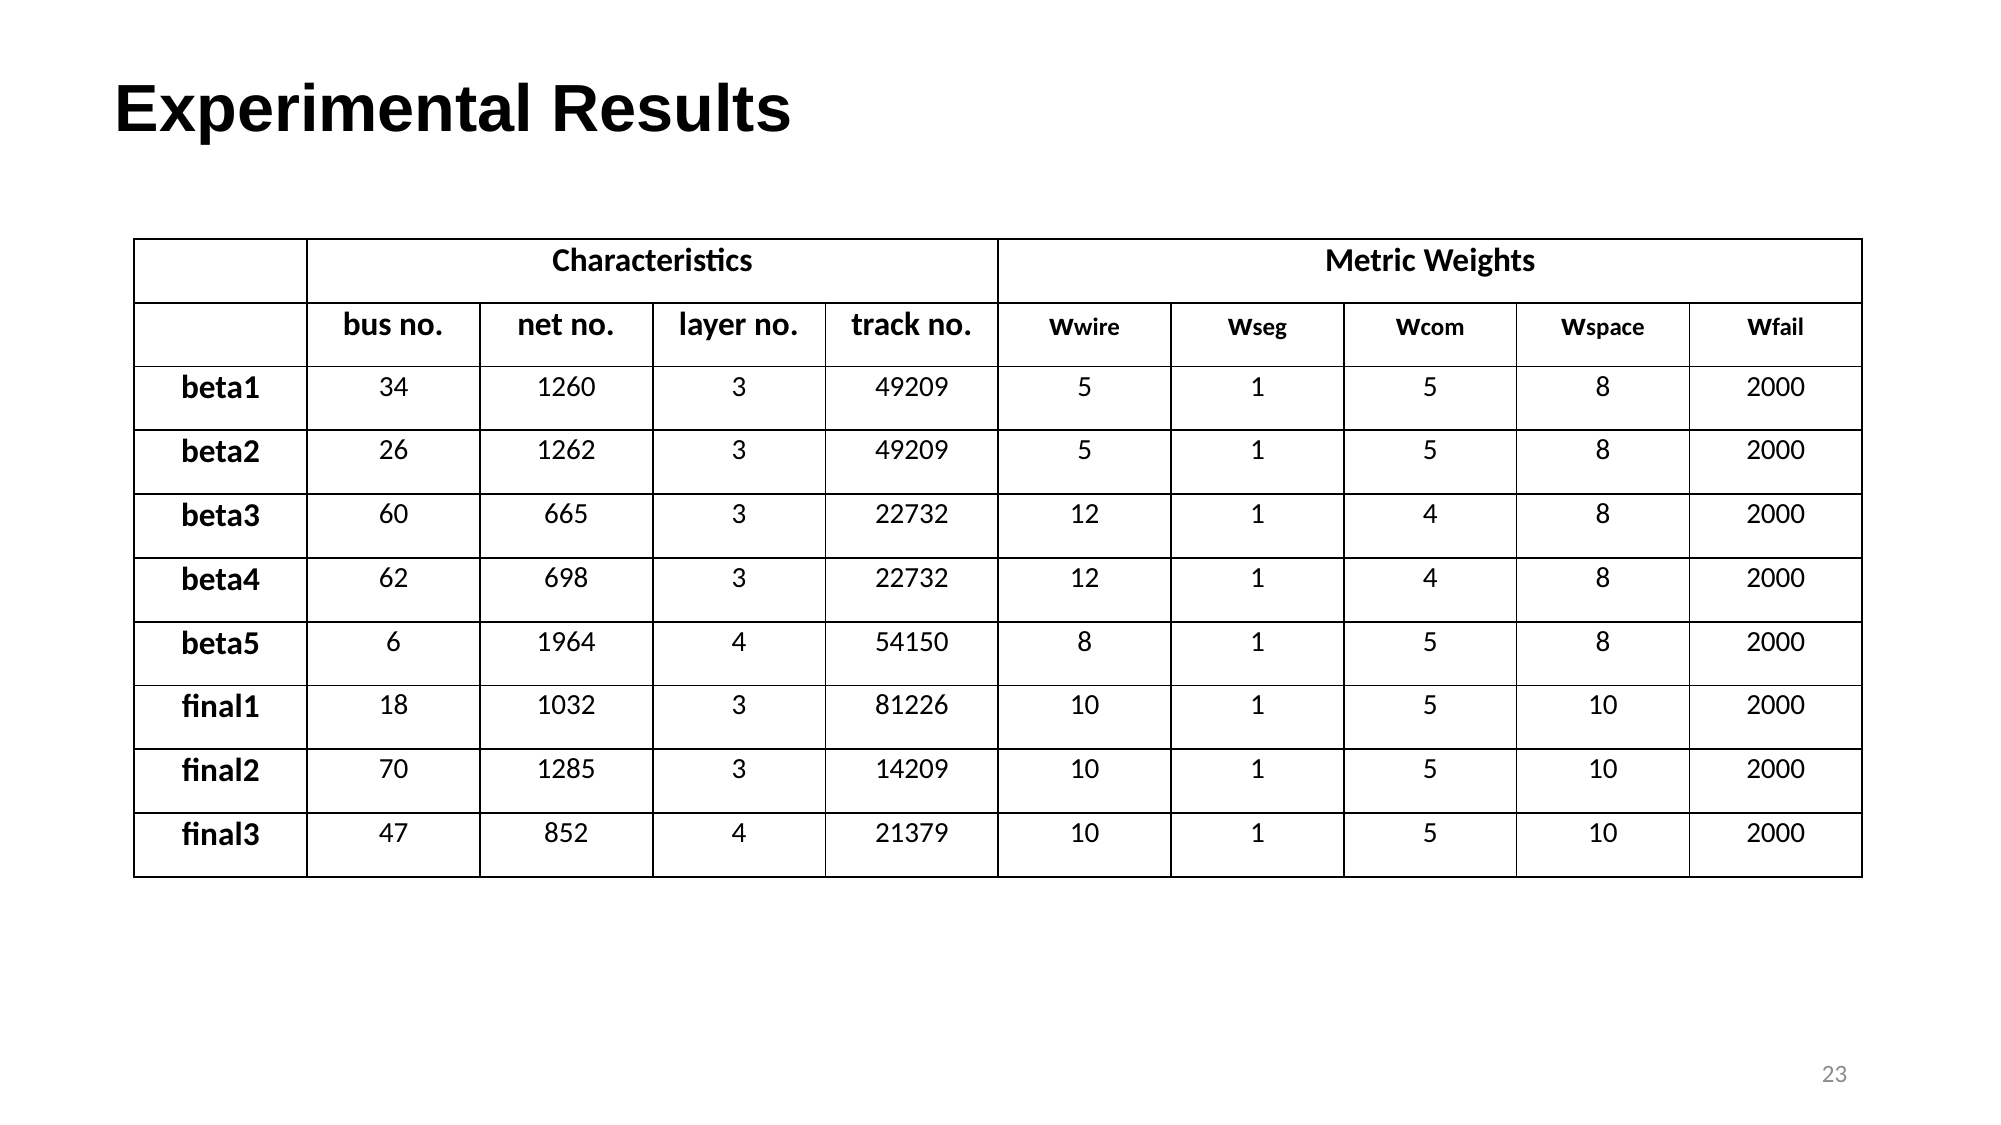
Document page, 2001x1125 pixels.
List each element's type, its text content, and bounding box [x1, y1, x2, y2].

table_cell 8 [1517, 559, 1689, 621]
table_cell 6 [308, 623, 479, 685]
table_cell 2000 [1690, 623, 1861, 685]
table_cell 54150 [826, 623, 997, 685]
table_cell bus no. [308, 304, 479, 366]
table_cell 1 [1172, 623, 1343, 685]
table_cell 70 [308, 750, 479, 812]
table_cell 22732 [826, 559, 997, 621]
table_cell wwire [999, 304, 1170, 366]
table_cell 12 [999, 495, 1170, 557]
table_cell 1285 [481, 750, 652, 812]
table_cell 26 [308, 431, 479, 493]
table_cell 5 [1345, 750, 1516, 812]
table_cell 665 [481, 495, 652, 557]
table_cell 1964 [481, 623, 652, 685]
table_cell 5 [1345, 431, 1516, 493]
table_cell 49209 [826, 367, 997, 429]
table_cell 3 [654, 367, 825, 429]
table_cell 1 [1172, 814, 1343, 876]
table_cell 5 [999, 367, 1170, 429]
table_cell 4 [654, 814, 825, 876]
table_cell 2000 [1690, 495, 1861, 557]
table_cell layer no. [654, 304, 825, 366]
table_cell 2000 [1690, 559, 1861, 621]
table_cell 10 [999, 686, 1170, 748]
table_cell 2000 [1690, 686, 1861, 748]
table_cell 10 [1517, 686, 1689, 748]
table_cell 698 [481, 559, 652, 621]
table_cell beta4 [135, 559, 306, 621]
table_cell 1 [1172, 495, 1343, 557]
table_cell beta3 [135, 495, 306, 557]
table_cell 4 [654, 623, 825, 685]
slide_number 23 [1412, 1042, 1863, 1103]
table_cell 8 [1517, 623, 1689, 685]
table_cell 81226 [826, 686, 997, 748]
table_cell 10 [1517, 750, 1689, 812]
table_cell 14209 [826, 750, 997, 812]
text_box Experimental Results [99, 11, 1549, 199]
table_cell 1 [1172, 686, 1343, 748]
table_cell 49209 [826, 431, 997, 493]
table_cell 10 [999, 750, 1170, 812]
table_header Characteristics [308, 240, 997, 302]
table_cell 5 [1345, 367, 1516, 429]
table_cell 8 [999, 623, 1170, 685]
table_header Metric Weights [999, 240, 1861, 302]
table_cell 10 [1517, 814, 1689, 876]
table_cell 22732 [826, 495, 997, 557]
table_cell 8 [1517, 495, 1689, 557]
table_cell 1 [1172, 431, 1343, 493]
table_cell 10 [999, 814, 1170, 876]
table_cell 4 [1345, 495, 1516, 557]
table_cell 8 [1517, 367, 1689, 429]
table_cell 60 [308, 495, 479, 557]
table_cell 2000 [1690, 750, 1861, 812]
table_cell wcom [1345, 304, 1516, 366]
table_cell 1032 [481, 686, 652, 748]
table_cell 1262 [481, 431, 652, 493]
table_cell net no. [481, 304, 652, 366]
table_cell 852 [481, 814, 652, 876]
table_cell 5 [1345, 686, 1516, 748]
table_cell 12 [999, 559, 1170, 621]
table_cell track no. [826, 304, 997, 366]
table_cell 2000 [1690, 367, 1861, 429]
table_cell 1 [1172, 559, 1343, 621]
table_cell 8 [1517, 431, 1689, 493]
table_cell beta2 [135, 431, 306, 493]
table_cell 21379 [826, 814, 997, 876]
table_cell 3 [654, 686, 825, 748]
table_cell wseg [1172, 304, 1343, 366]
table_cell 1260 [481, 367, 652, 429]
table_cell 2000 [1690, 814, 1861, 876]
table_cell final2 [135, 750, 306, 812]
table_cell final3 [135, 814, 306, 876]
table_cell 5 [999, 431, 1170, 493]
table_cell beta5 [135, 623, 306, 685]
table_cell 3 [654, 559, 825, 621]
table_cell 5 [1345, 814, 1516, 876]
table_cell 18 [308, 686, 479, 748]
table_cell final1 [135, 686, 306, 748]
table_cell 1 [1172, 367, 1343, 429]
table_cell 3 [654, 431, 825, 493]
table_cell beta1 [135, 367, 306, 429]
table_cell 3 [654, 495, 825, 557]
table_cell 47 [308, 814, 479, 876]
table_cell 62 [308, 559, 479, 621]
table_cell 3 [654, 750, 825, 812]
table_cell 34 [308, 367, 479, 429]
table_cell 5 [1345, 623, 1516, 685]
table_cell 1 [1172, 750, 1343, 812]
table_cell 2000 [1690, 431, 1861, 493]
table_cell 4 [1345, 559, 1516, 621]
table_cell [135, 304, 306, 366]
table_cell wfail [1690, 304, 1861, 366]
table_cell wspace [1517, 304, 1689, 366]
table_header [135, 240, 306, 302]
